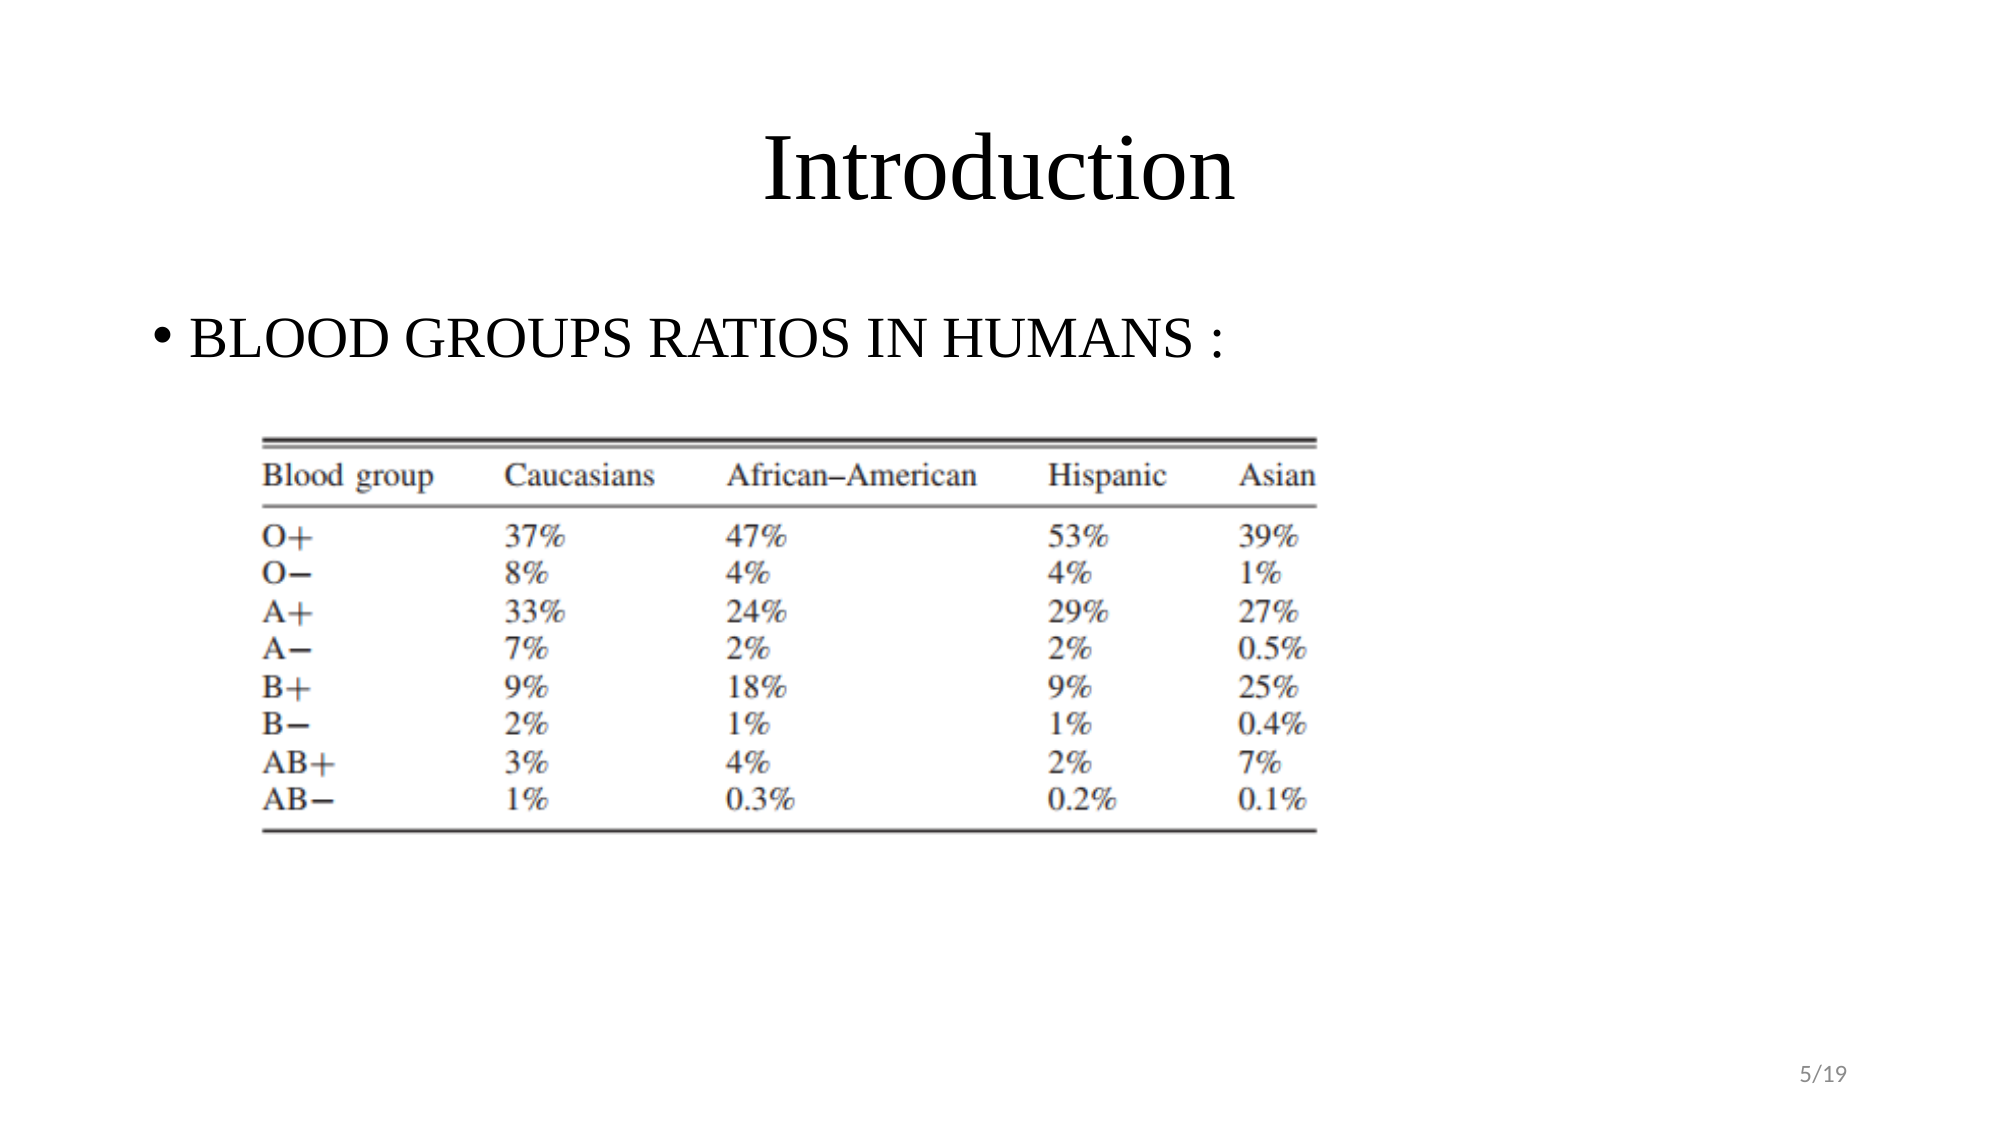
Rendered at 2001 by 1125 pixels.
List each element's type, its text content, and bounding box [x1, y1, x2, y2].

slide_number 5/19 [1412, 1042, 1863, 1103]
list BLOOD GROUPS RATIOS IN HUMANS : [137, 299, 1863, 1014]
picture [232, 427, 1342, 847]
title Introduction [137, 59, 1863, 278]
